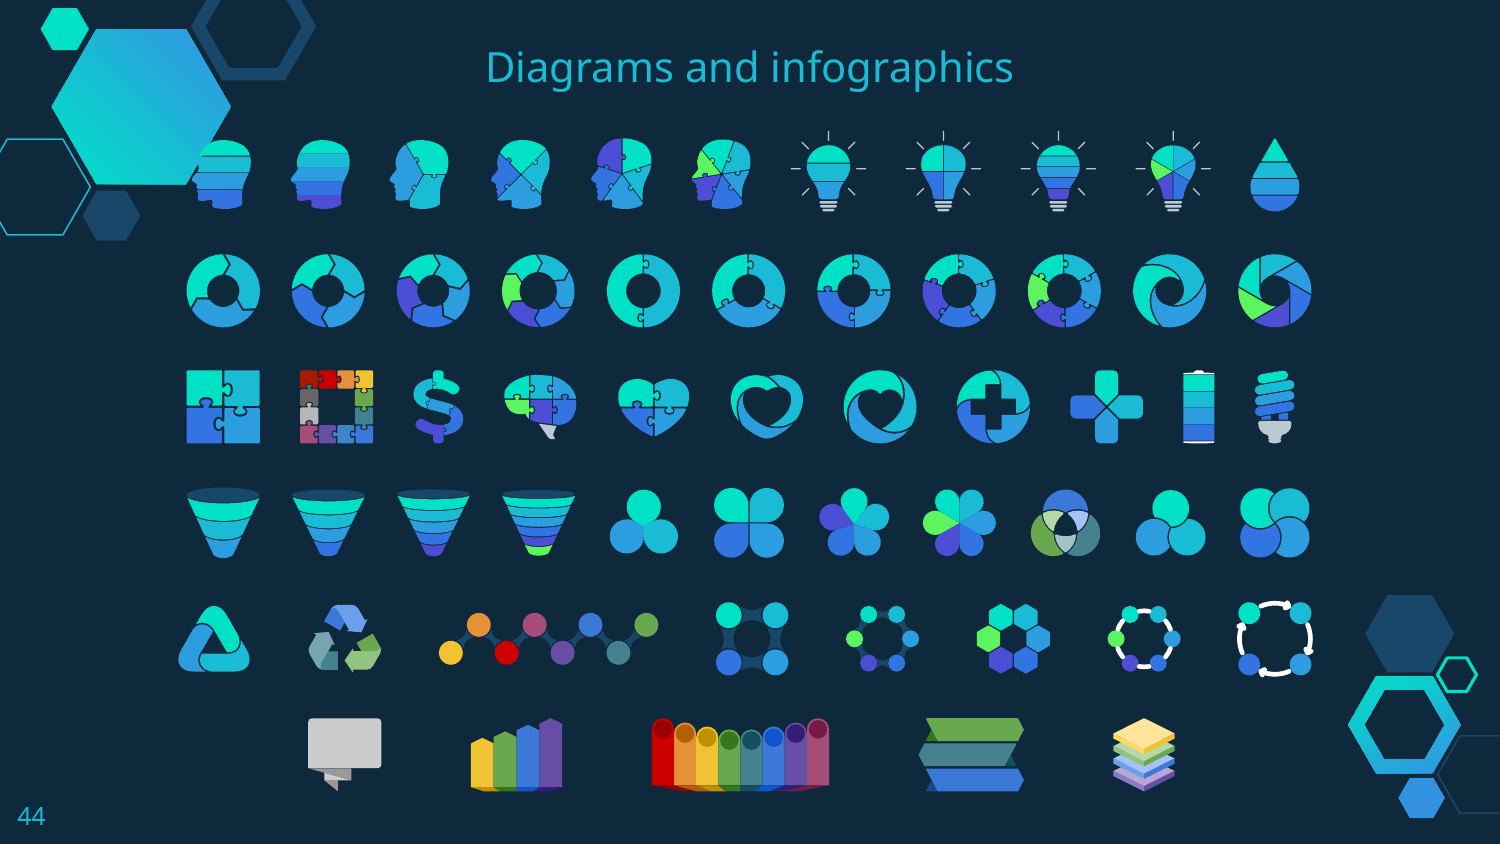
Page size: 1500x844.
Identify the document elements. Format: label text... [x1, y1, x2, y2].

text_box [307, 718, 382, 792]
title Diagrams and infographics [140, 40, 1360, 106]
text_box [1254, 369, 1296, 444]
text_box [291, 254, 365, 328]
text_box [299, 370, 374, 444]
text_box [1107, 605, 1181, 672]
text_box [191, 137, 252, 212]
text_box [651, 717, 830, 792]
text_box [413, 370, 464, 444]
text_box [817, 253, 891, 328]
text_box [186, 254, 261, 328]
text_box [396, 254, 470, 328]
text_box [790, 130, 867, 212]
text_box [1070, 370, 1144, 444]
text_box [976, 603, 1051, 674]
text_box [922, 254, 996, 328]
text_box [1238, 253, 1312, 328]
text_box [290, 137, 351, 212]
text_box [1132, 254, 1207, 328]
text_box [470, 717, 563, 792]
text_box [922, 487, 997, 559]
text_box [503, 374, 577, 440]
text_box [606, 254, 681, 328]
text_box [501, 253, 576, 328]
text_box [1132, 489, 1207, 556]
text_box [1020, 130, 1097, 212]
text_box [845, 605, 920, 672]
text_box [616, 377, 691, 437]
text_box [396, 489, 471, 557]
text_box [918, 717, 1025, 792]
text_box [1027, 254, 1102, 328]
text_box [712, 485, 786, 560]
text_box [1250, 137, 1300, 212]
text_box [606, 489, 681, 557]
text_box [186, 487, 260, 559]
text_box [1113, 717, 1175, 792]
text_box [956, 370, 1031, 444]
slide_number 44 [2, 785, 93, 844]
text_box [1238, 601, 1312, 676]
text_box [1027, 489, 1102, 557]
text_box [590, 137, 653, 212]
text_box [730, 374, 804, 439]
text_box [490, 137, 552, 212]
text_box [690, 137, 752, 212]
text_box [843, 370, 917, 444]
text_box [711, 253, 786, 328]
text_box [177, 605, 251, 672]
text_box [438, 612, 659, 665]
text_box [905, 130, 982, 212]
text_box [1183, 370, 1215, 444]
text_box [1135, 130, 1212, 212]
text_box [186, 370, 260, 444]
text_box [389, 137, 452, 212]
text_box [308, 604, 382, 673]
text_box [1238, 487, 1312, 558]
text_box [715, 601, 789, 676]
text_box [501, 489, 576, 556]
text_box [817, 487, 891, 558]
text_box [291, 489, 366, 557]
